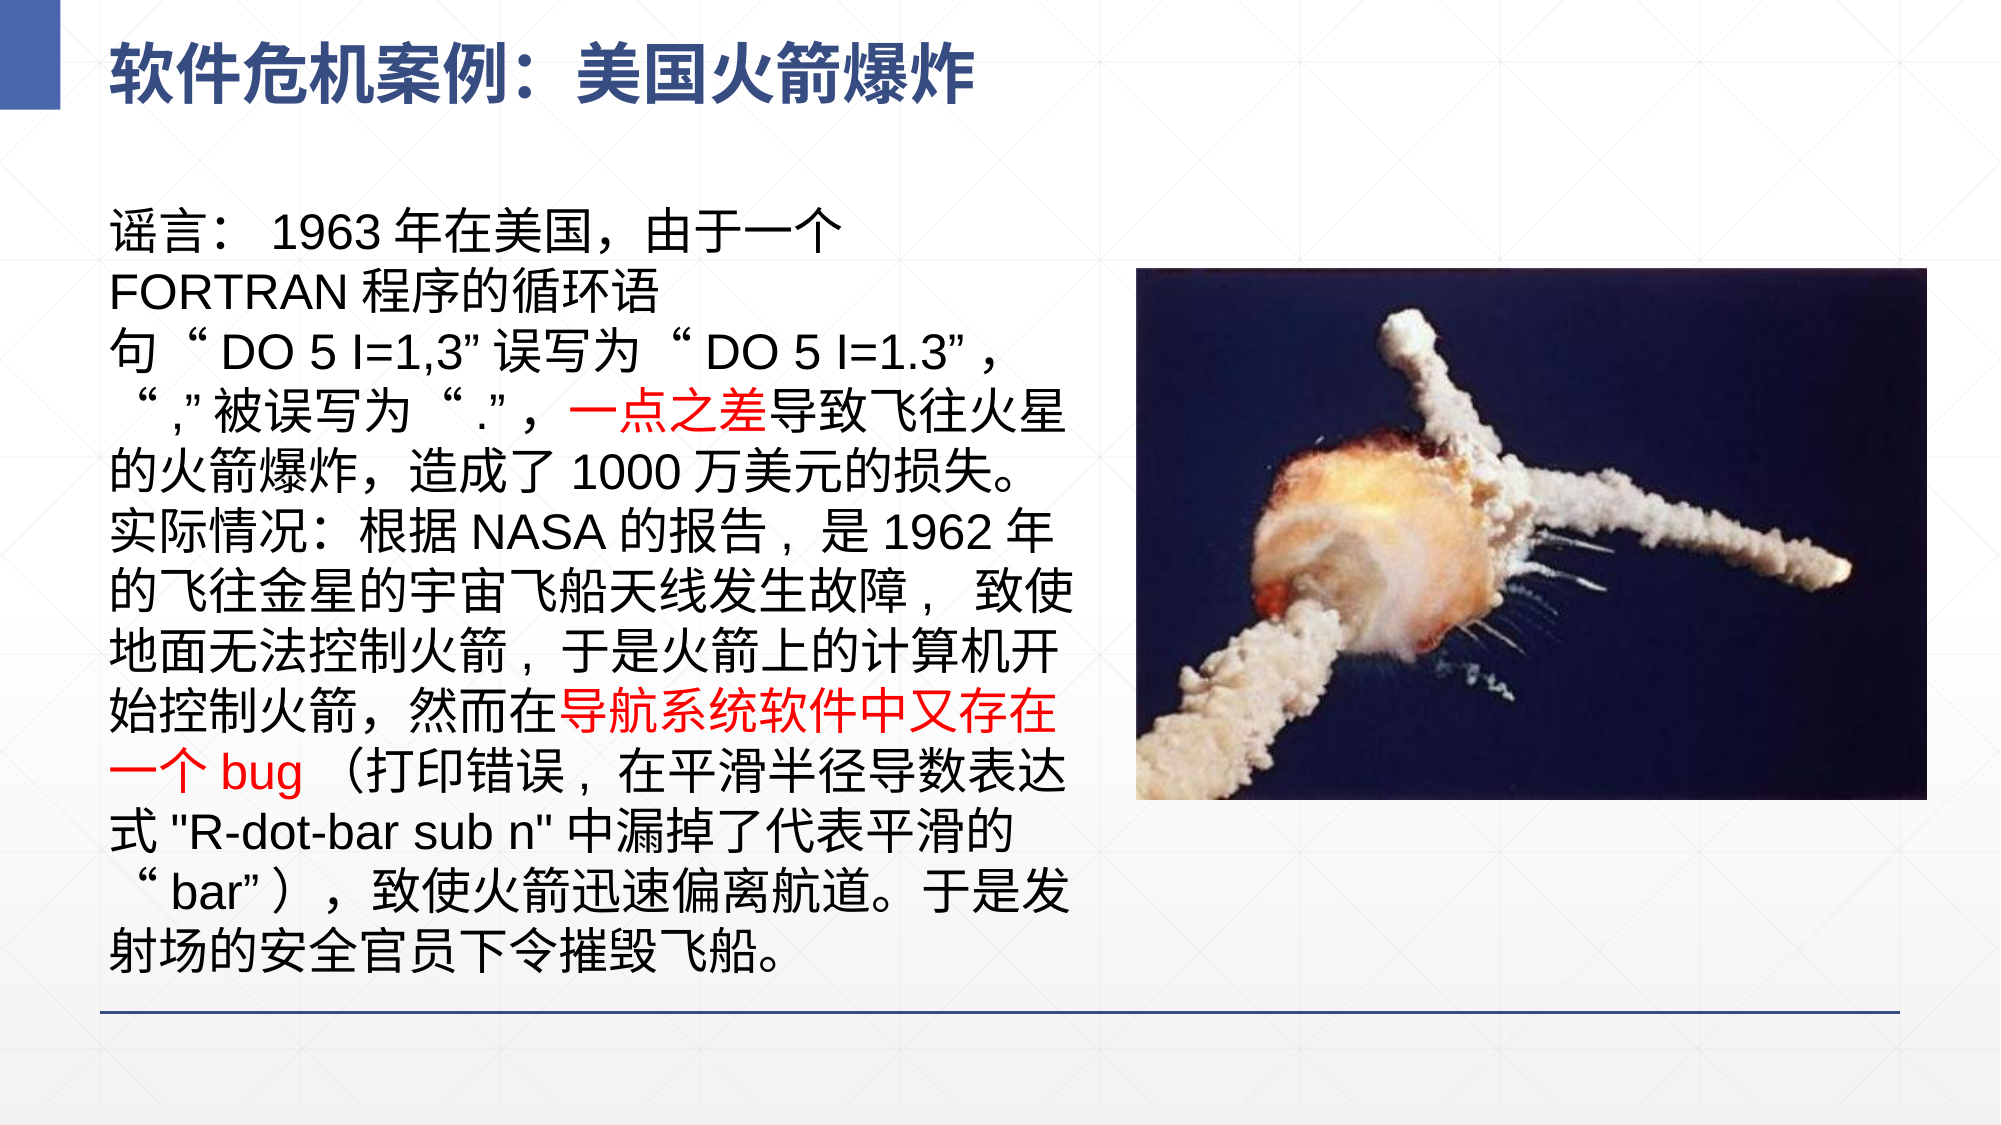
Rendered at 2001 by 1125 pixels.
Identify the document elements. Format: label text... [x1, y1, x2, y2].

list 谣言：1963年在美国，由于一个FORTRAN程序的循环语句“DO 5 I=1,3”误写为“DO 5 I=1.3”，“,”被误写为“.”，一点之差导致飞往火星的火箭爆炸，造成了1000万美元的损失。 实际情况：根据NASA的报告, 是1962年的飞往金星的宇宙飞船天线发生故障, 致使地面无法控制火箭, 于是火箭上的计算机开始控制火箭，然而在导航系统软件中又存在一个bug（打印错误, 在平滑半径导数表达式"R-dot-bar sub n"中漏掉了代表平滑的“bar”），致使火箭迅速偏离航道。于是发射场的安全官员下令摧毁飞船。 [93, 191, 1098, 817]
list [1136, 268, 1927, 800]
title 软件危机案例：美国火箭爆炸 [93, 0, 1117, 110]
